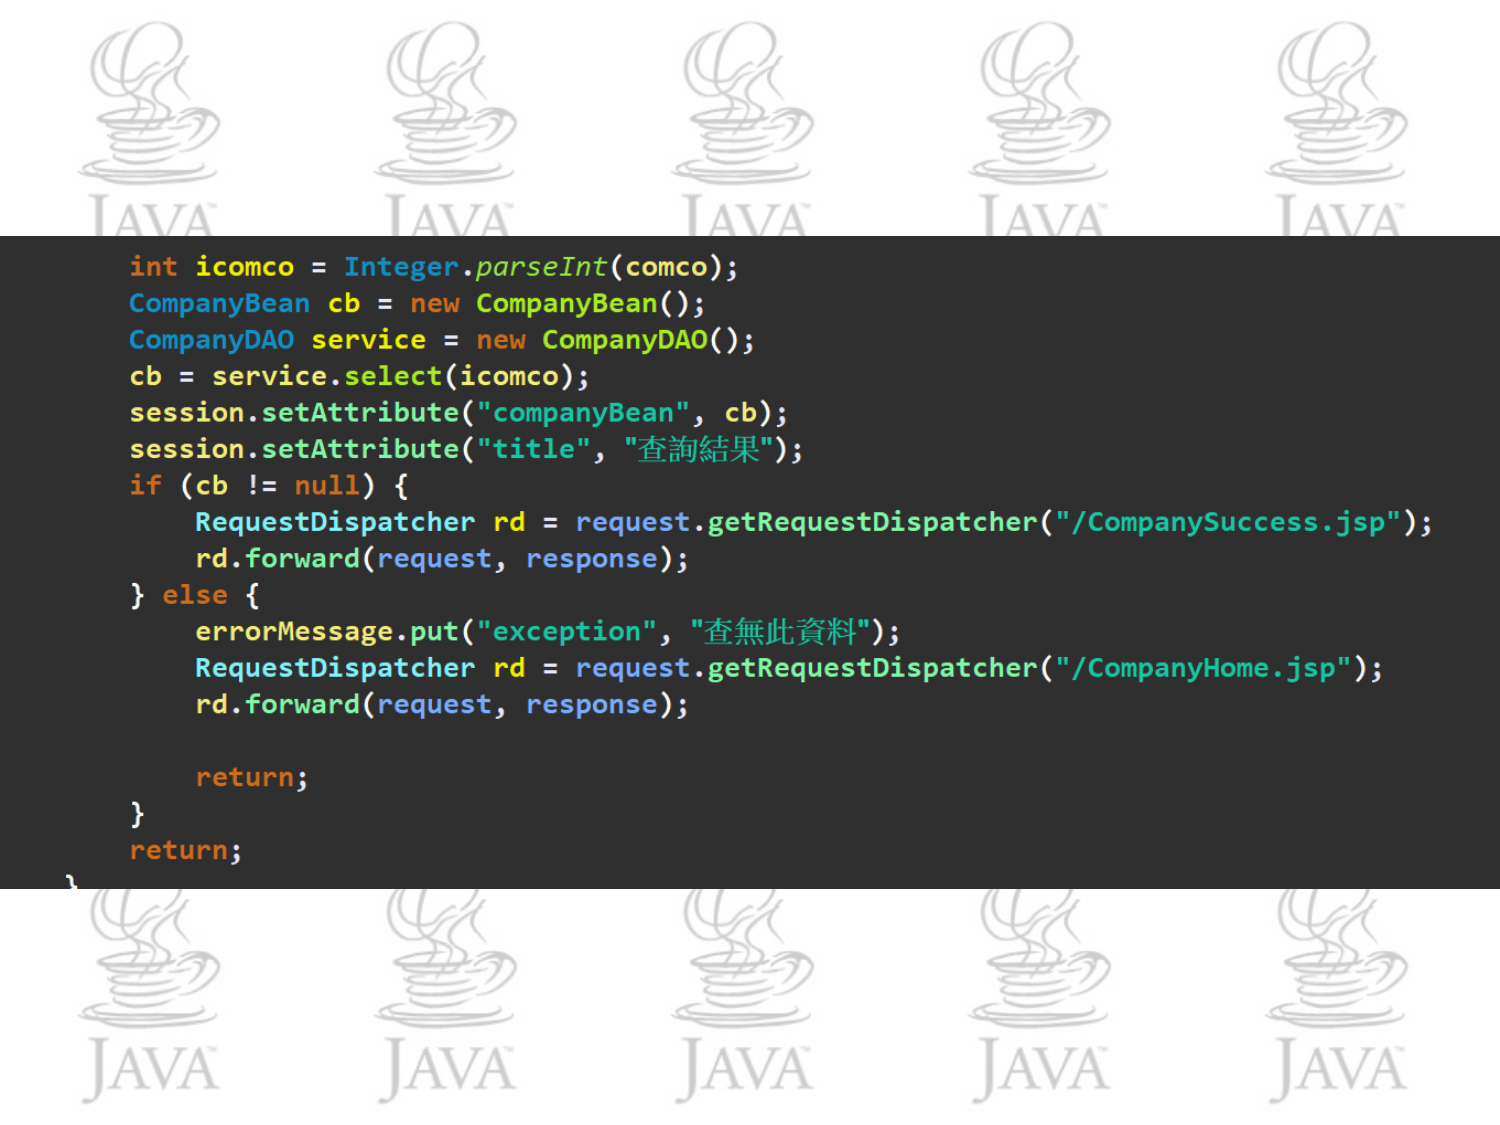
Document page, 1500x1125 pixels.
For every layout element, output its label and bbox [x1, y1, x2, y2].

picture [0, 236, 1500, 889]
